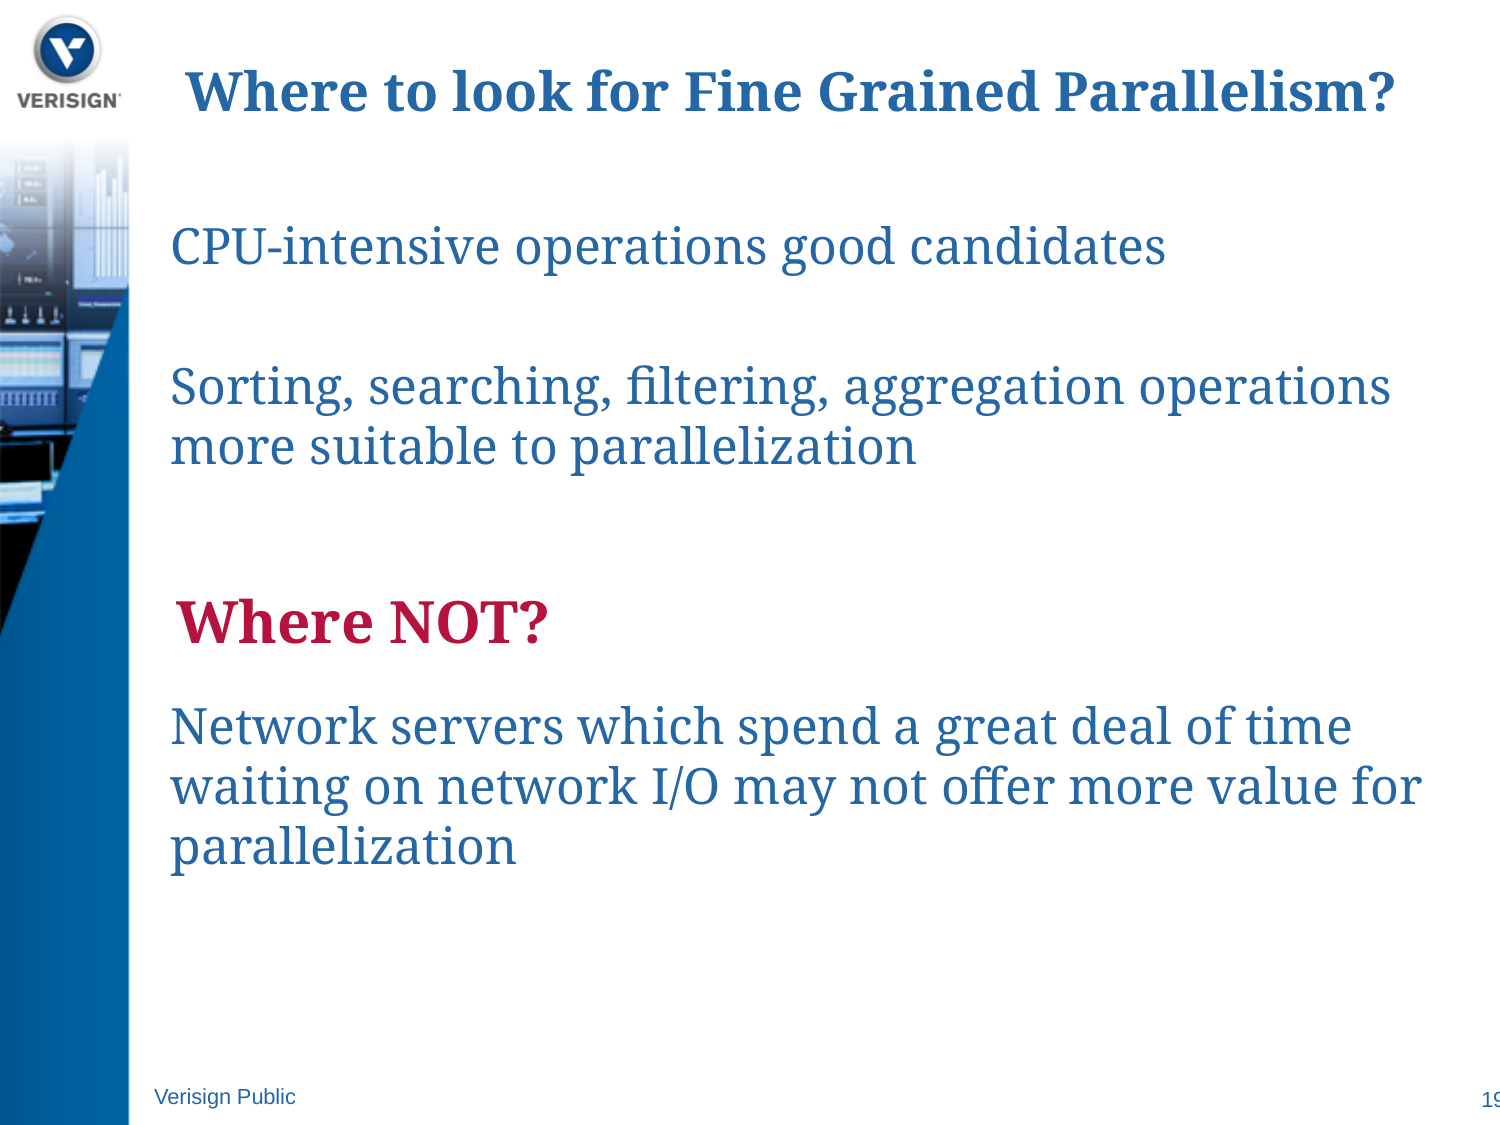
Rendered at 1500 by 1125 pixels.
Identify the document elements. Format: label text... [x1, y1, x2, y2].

picture [0, 0, 167, 1125]
text_box Where NOT? [176, 528, 693, 640]
title Where to look for Fine Grained Parallelism? [170, 50, 1475, 175]
list CPU-intensive operations good candidates Sorting, searching, filtering, aggregation operations more suitable to parallelization Network servers which spend a great deal of time waiting on network I/O may not offer more value for parallelization [155, 206, 1500, 888]
